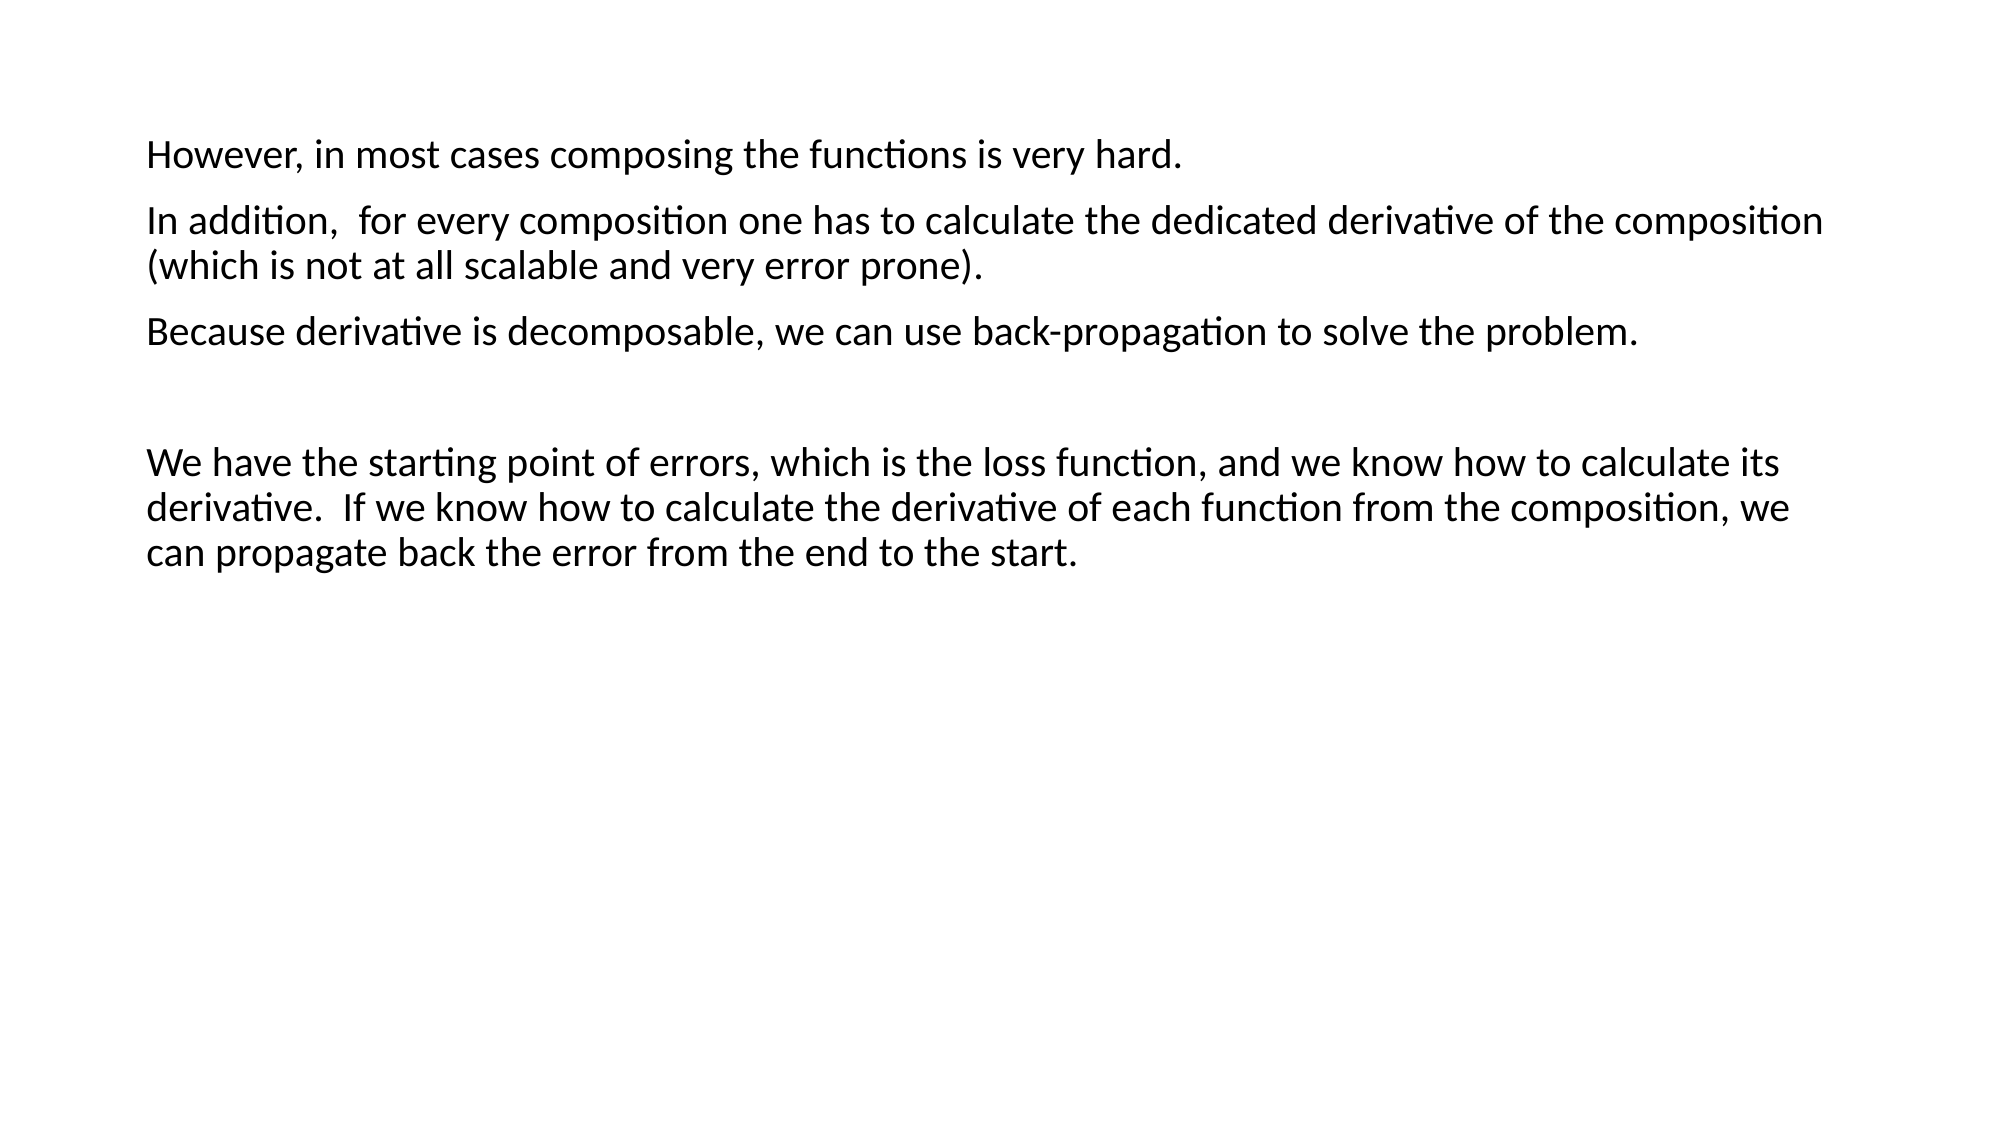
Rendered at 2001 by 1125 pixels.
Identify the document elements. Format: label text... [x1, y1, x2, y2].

list However, in most cases composing the functions is very hard. In addition, for every composition one has to calculate the dedicated derivative of the composition (which is not at all scalable and very error prone). Because derivative is decomposable, we can use back-propagation to solve the problem. We have the starting point of errors, which is the loss function, and we know how to calculate its derivative. If we know how to calculate the derivative of each function from the composition, we can propagate back the error from the end to the start. [131, 125, 1857, 1064]
